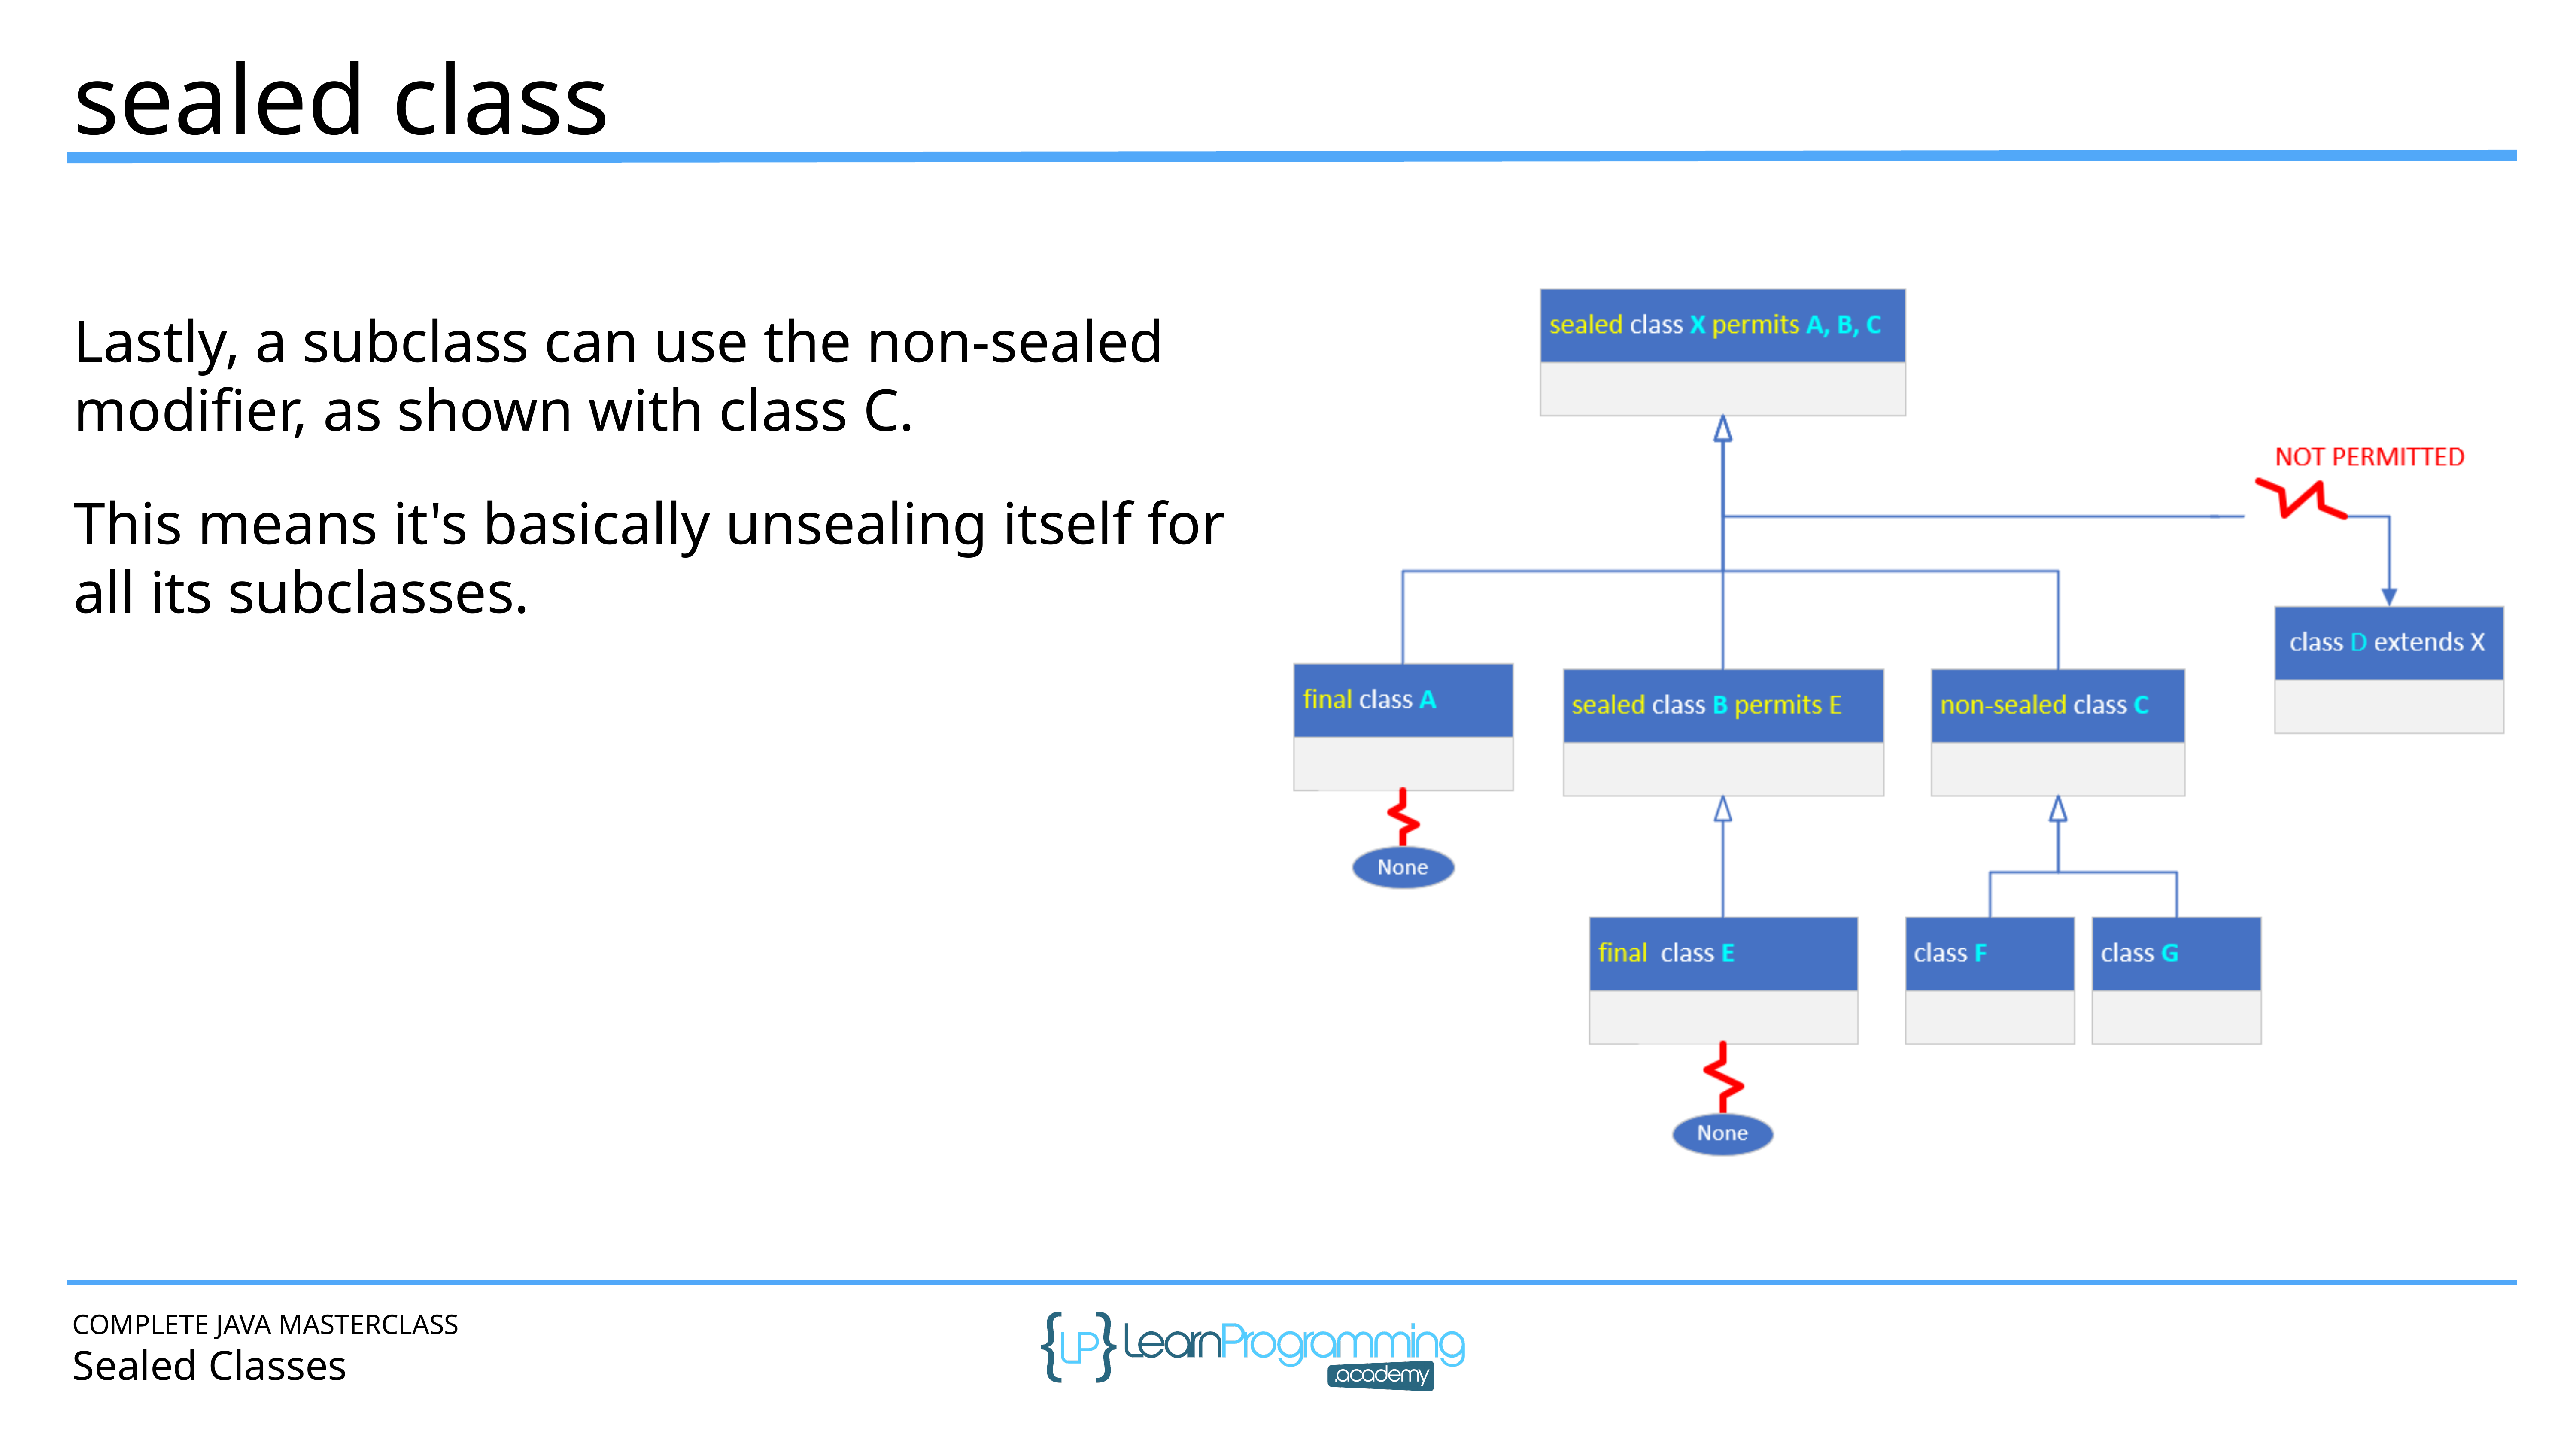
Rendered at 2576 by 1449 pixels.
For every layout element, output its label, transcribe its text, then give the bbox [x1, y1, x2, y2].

picture [1032, 1302, 1477, 1400]
picture [1288, 284, 2517, 1165]
text_box sealed class [68, 32, 616, 159]
text_box COMPLETE JAVA MASTERCLASS Sealed Classes [67, 1302, 1030, 1394]
text_box Lastly, a subclass can use the non-sealed modifier, as shown with class C. This means it's basically unsealing itself for all its subclasses. [67, 301, 1259, 1139]
